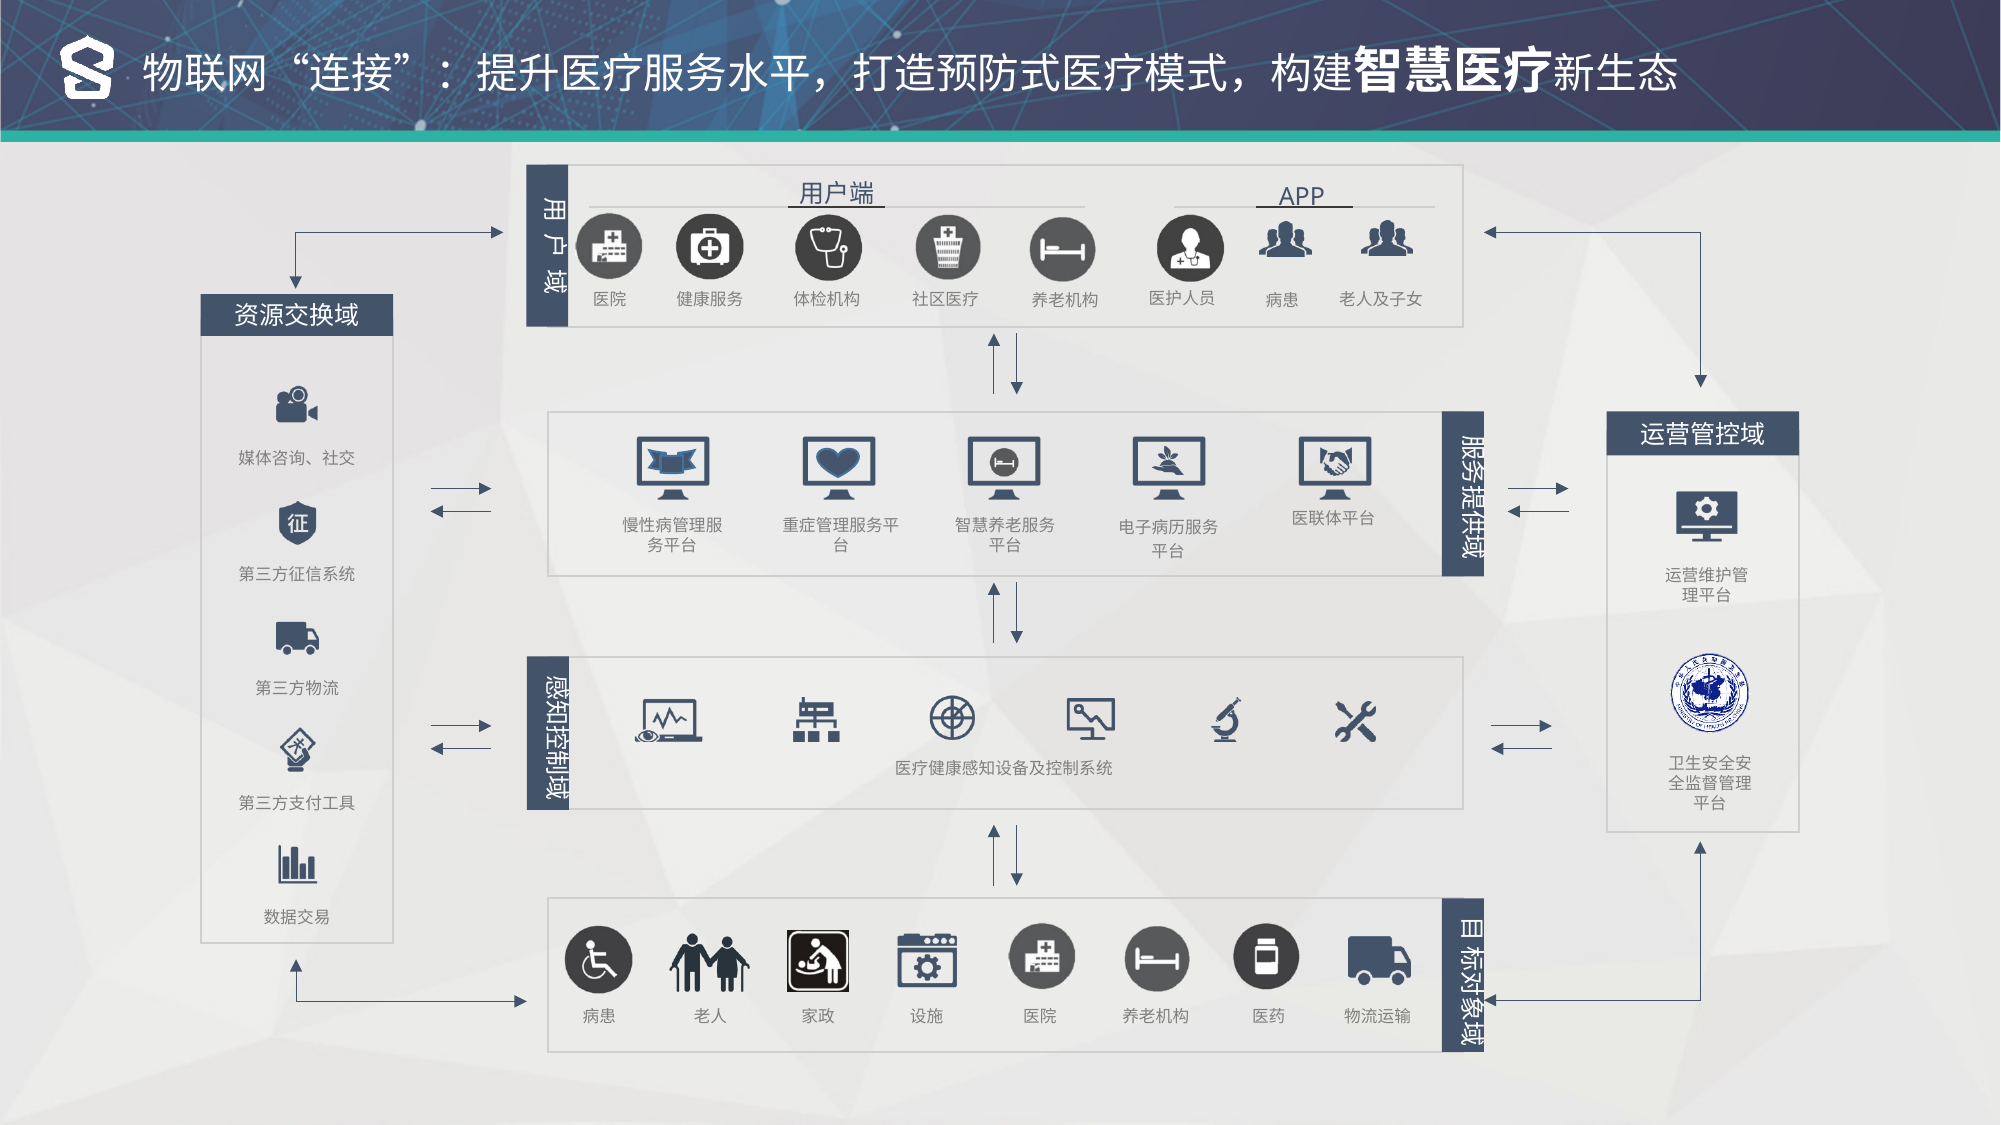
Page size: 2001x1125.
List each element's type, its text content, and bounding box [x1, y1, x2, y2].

picture [0, 142, 2000, 1125]
text_box 物联网“连接”：提升医疗服务水平，打造预防式医疗模式，构建智慧医疗新生态 [128, 37, 1854, 132]
picture [59, 35, 114, 99]
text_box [200, 164, 1800, 1074]
